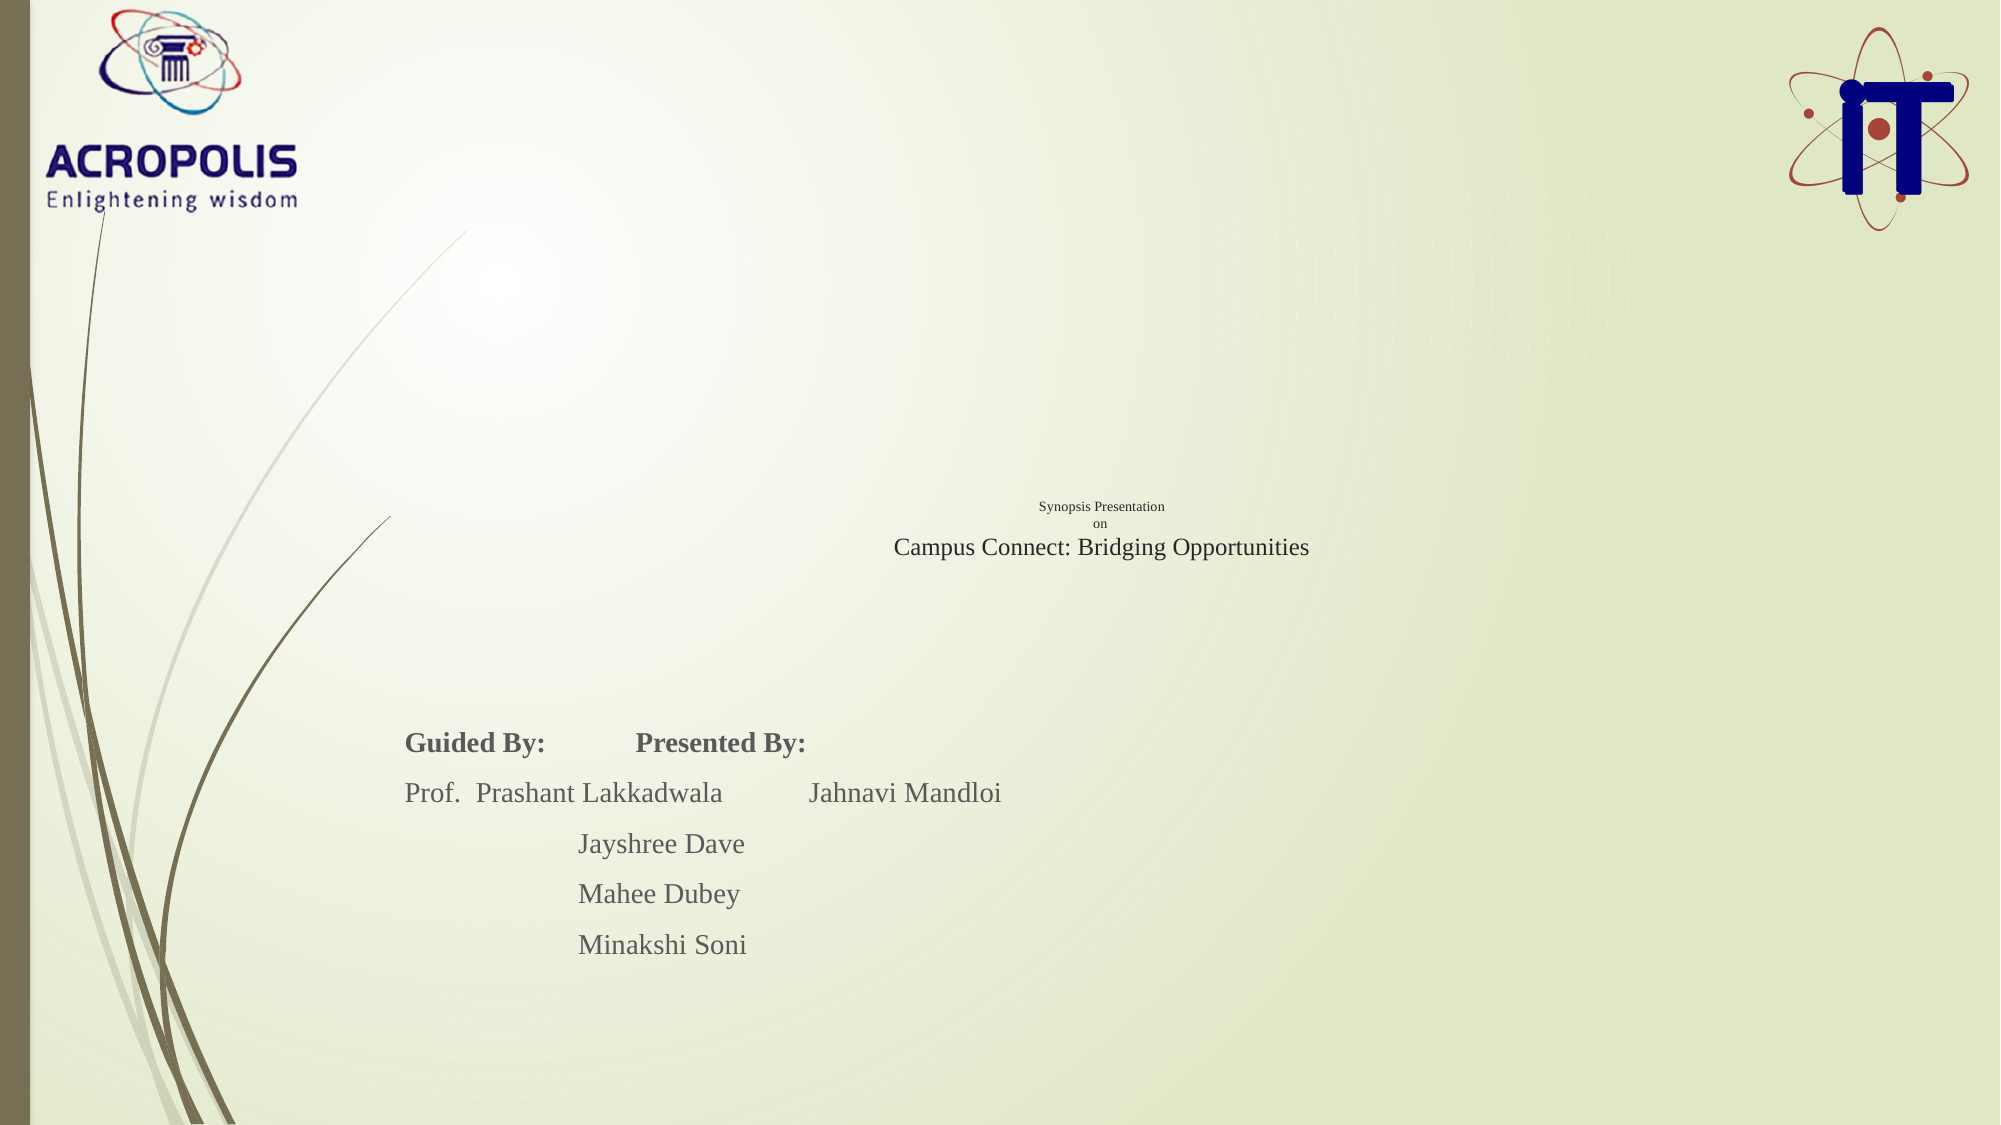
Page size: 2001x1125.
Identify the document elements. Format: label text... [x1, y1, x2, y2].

picture [1782, 0, 1976, 285]
picture [36, 0, 303, 227]
subtitle Guided By: Presented By: Prof. Prashant Lakkadwala Jahnavi Mandloi Jayshree Dave Mahee Dubey Minakshi Soni [389, 614, 1880, 1112]
title Synopsis Presentation on Campus Connect: Bridging Opportunities [370, 185, 1834, 598]
